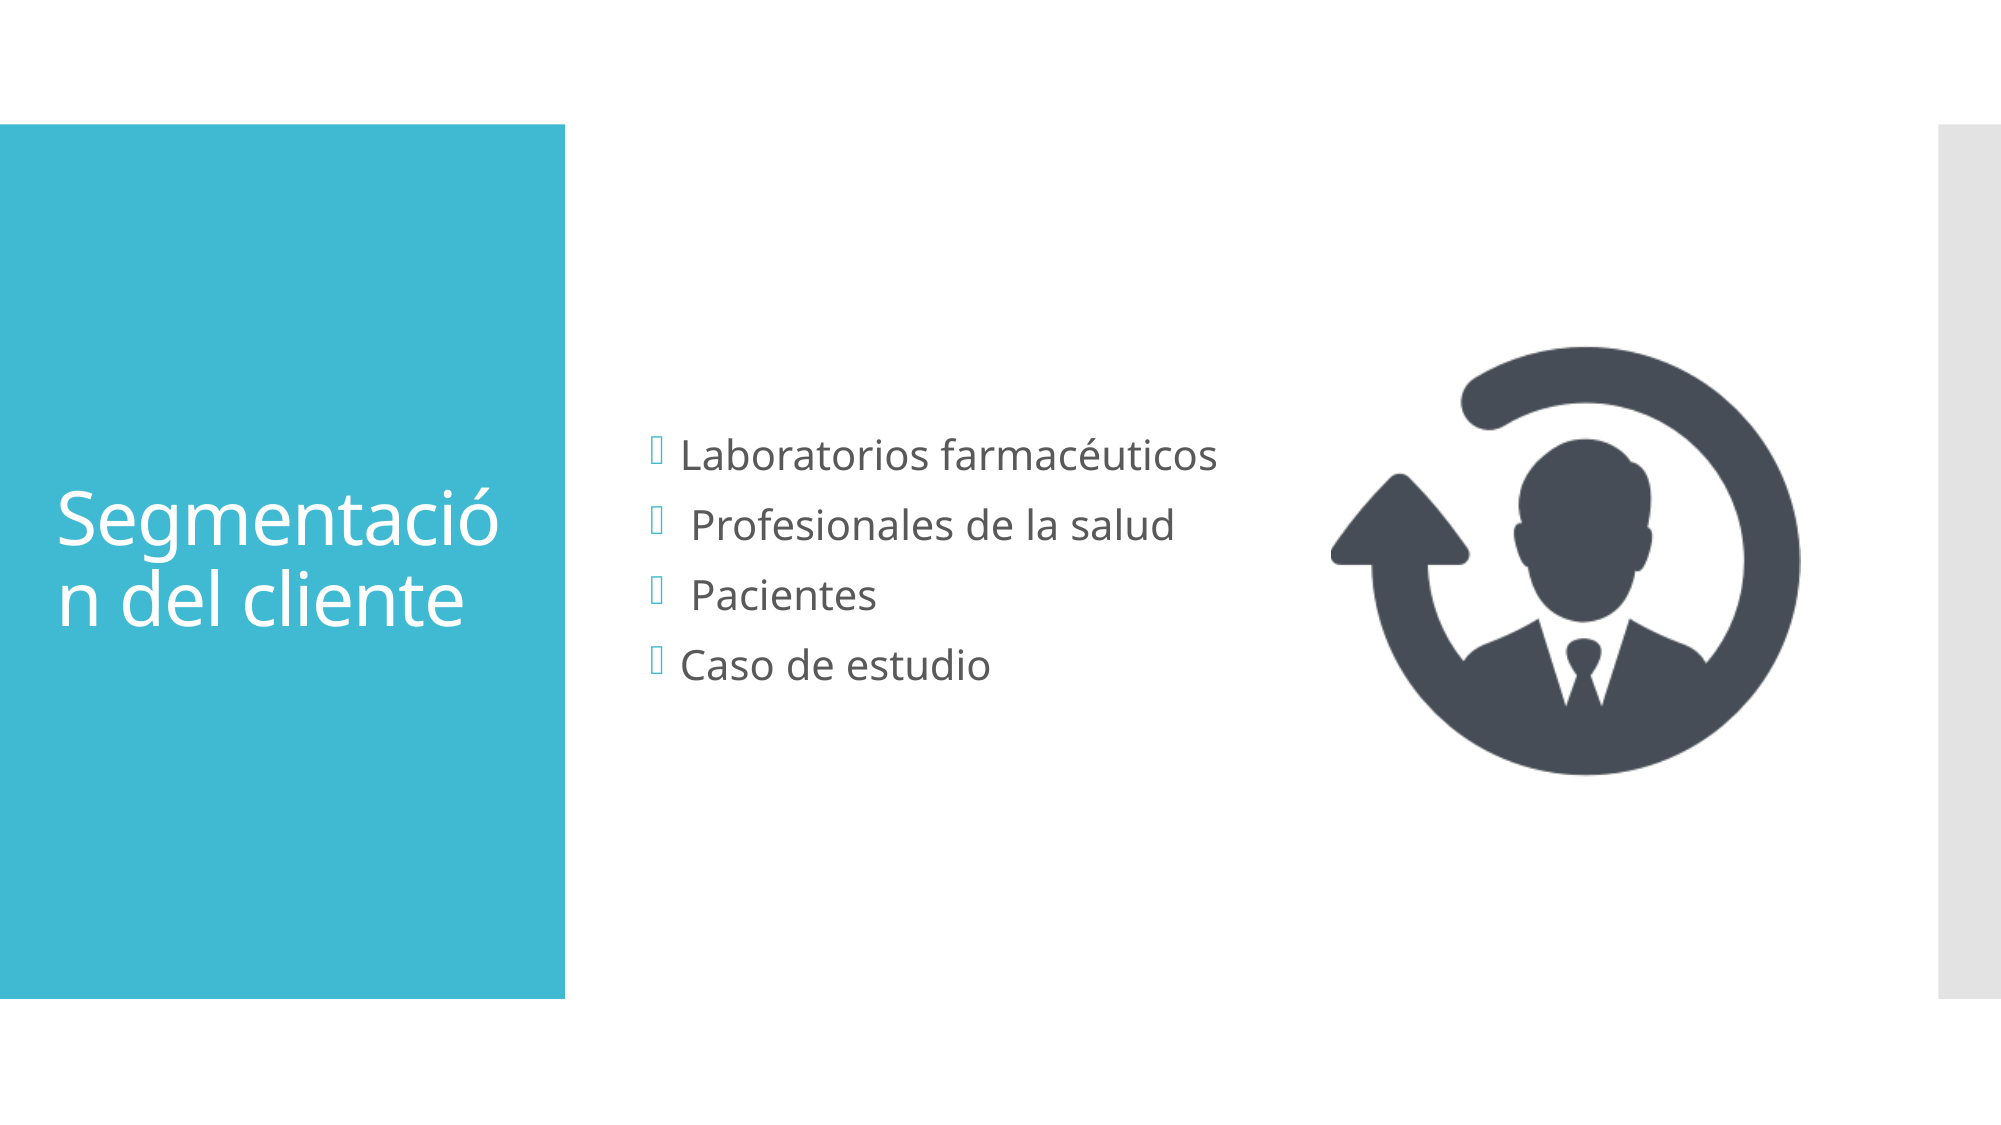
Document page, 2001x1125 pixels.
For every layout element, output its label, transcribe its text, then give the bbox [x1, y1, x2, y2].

picture [1331, 327, 1801, 797]
title Segmentación del cliente [41, 184, 525, 940]
list Laboratorios farmacéuticos Profesionales de la salud Pacientes Caso de estudio [634, 141, 1835, 982]
